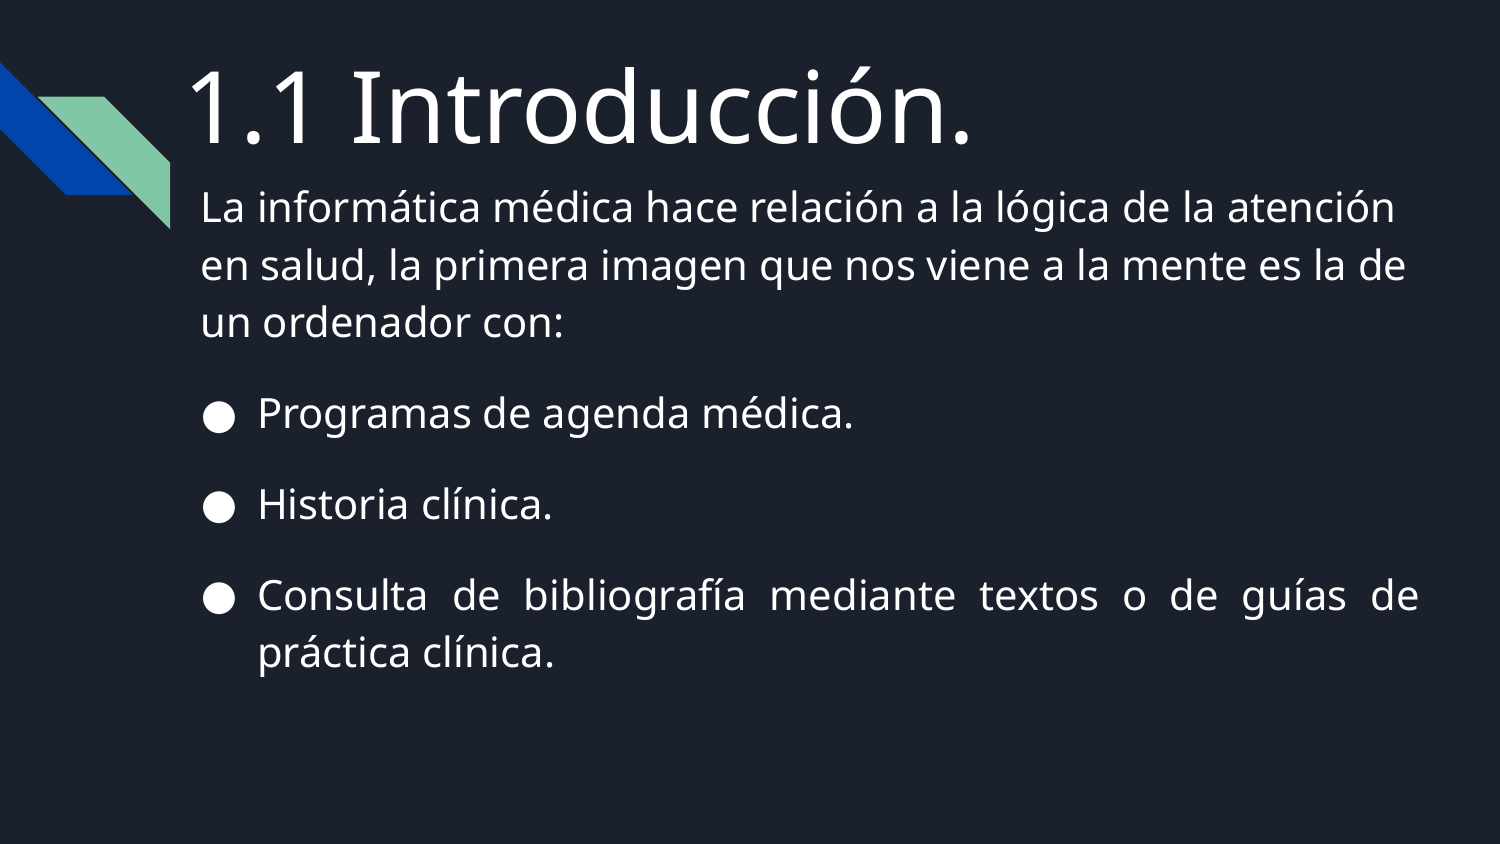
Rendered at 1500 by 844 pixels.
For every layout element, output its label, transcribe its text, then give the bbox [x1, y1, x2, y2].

title 1.1 Introducción. [168, 28, 1324, 179]
list La informática médica hace relación a la lógica de la atención en salud, la primera imagen que nos viene a la mente es la de un ordenador con: Programas de agenda médica. Historia clínica. Consulta de bibliografía mediante textos o de guías de práctica clínica. [185, 158, 1436, 786]
